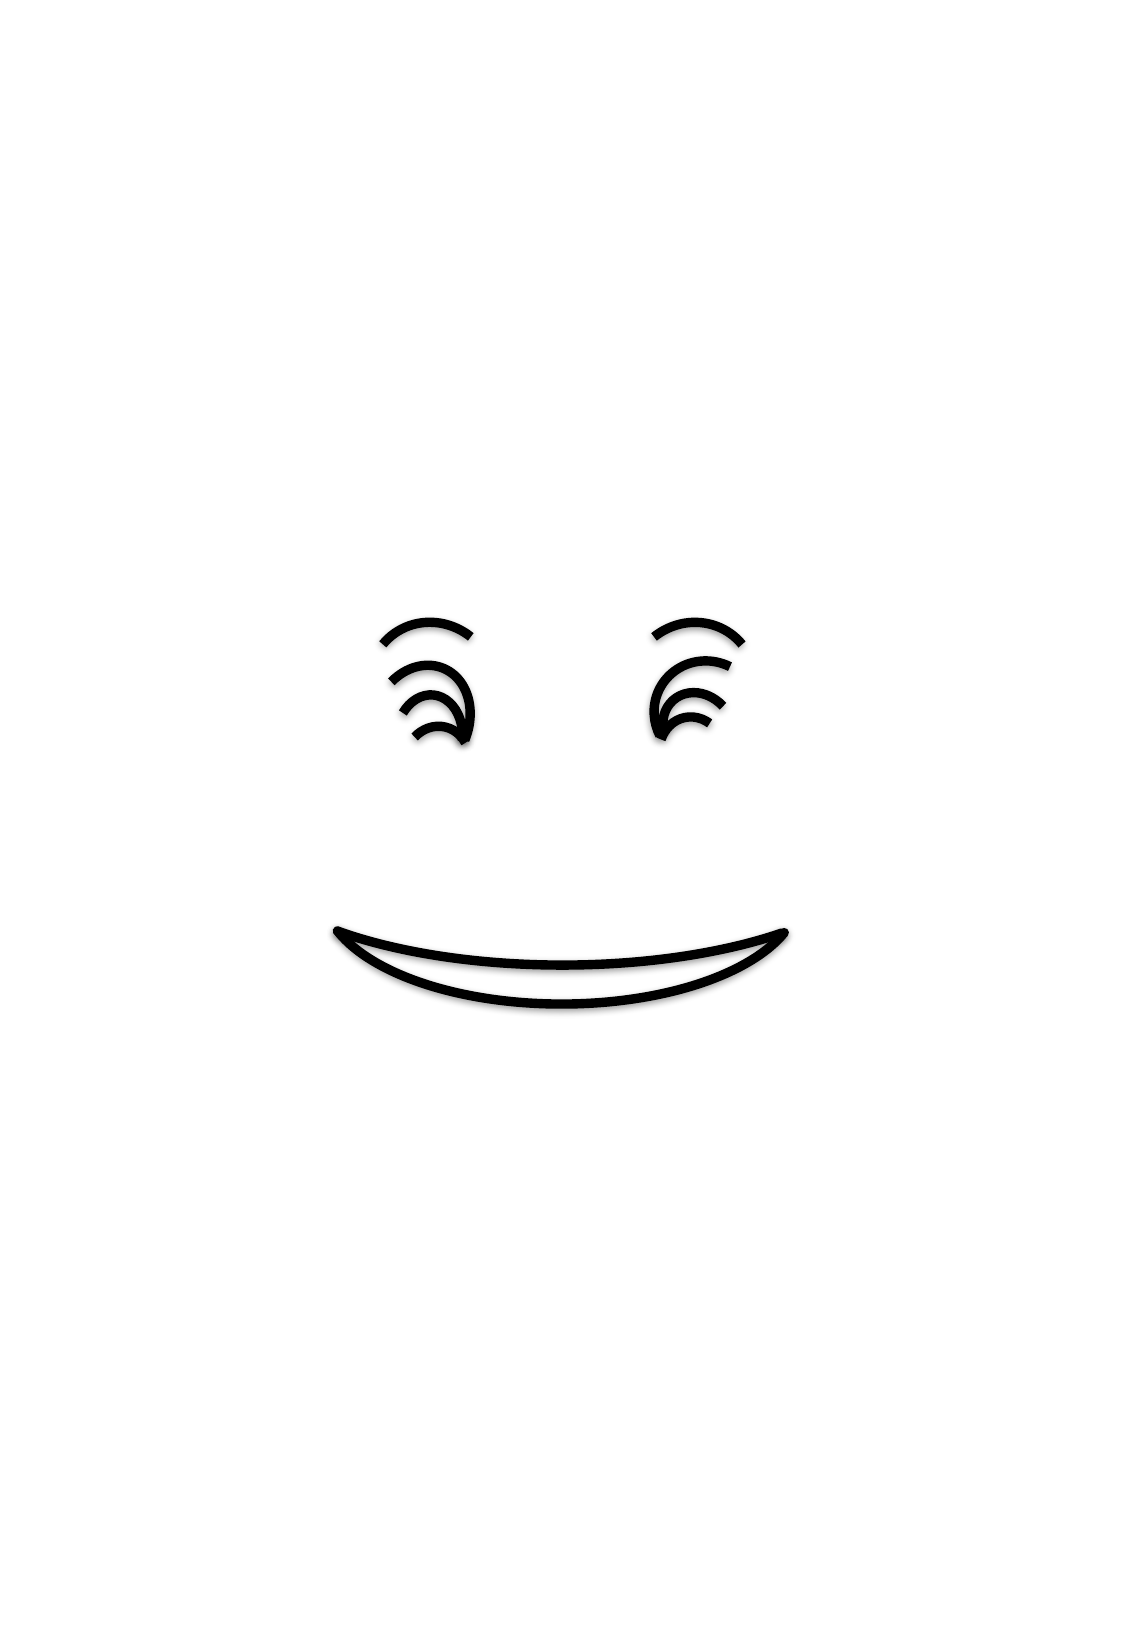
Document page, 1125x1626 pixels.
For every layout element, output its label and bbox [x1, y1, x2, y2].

text_box [238, 723, 887, 1005]
text_box [368, 623, 757, 746]
